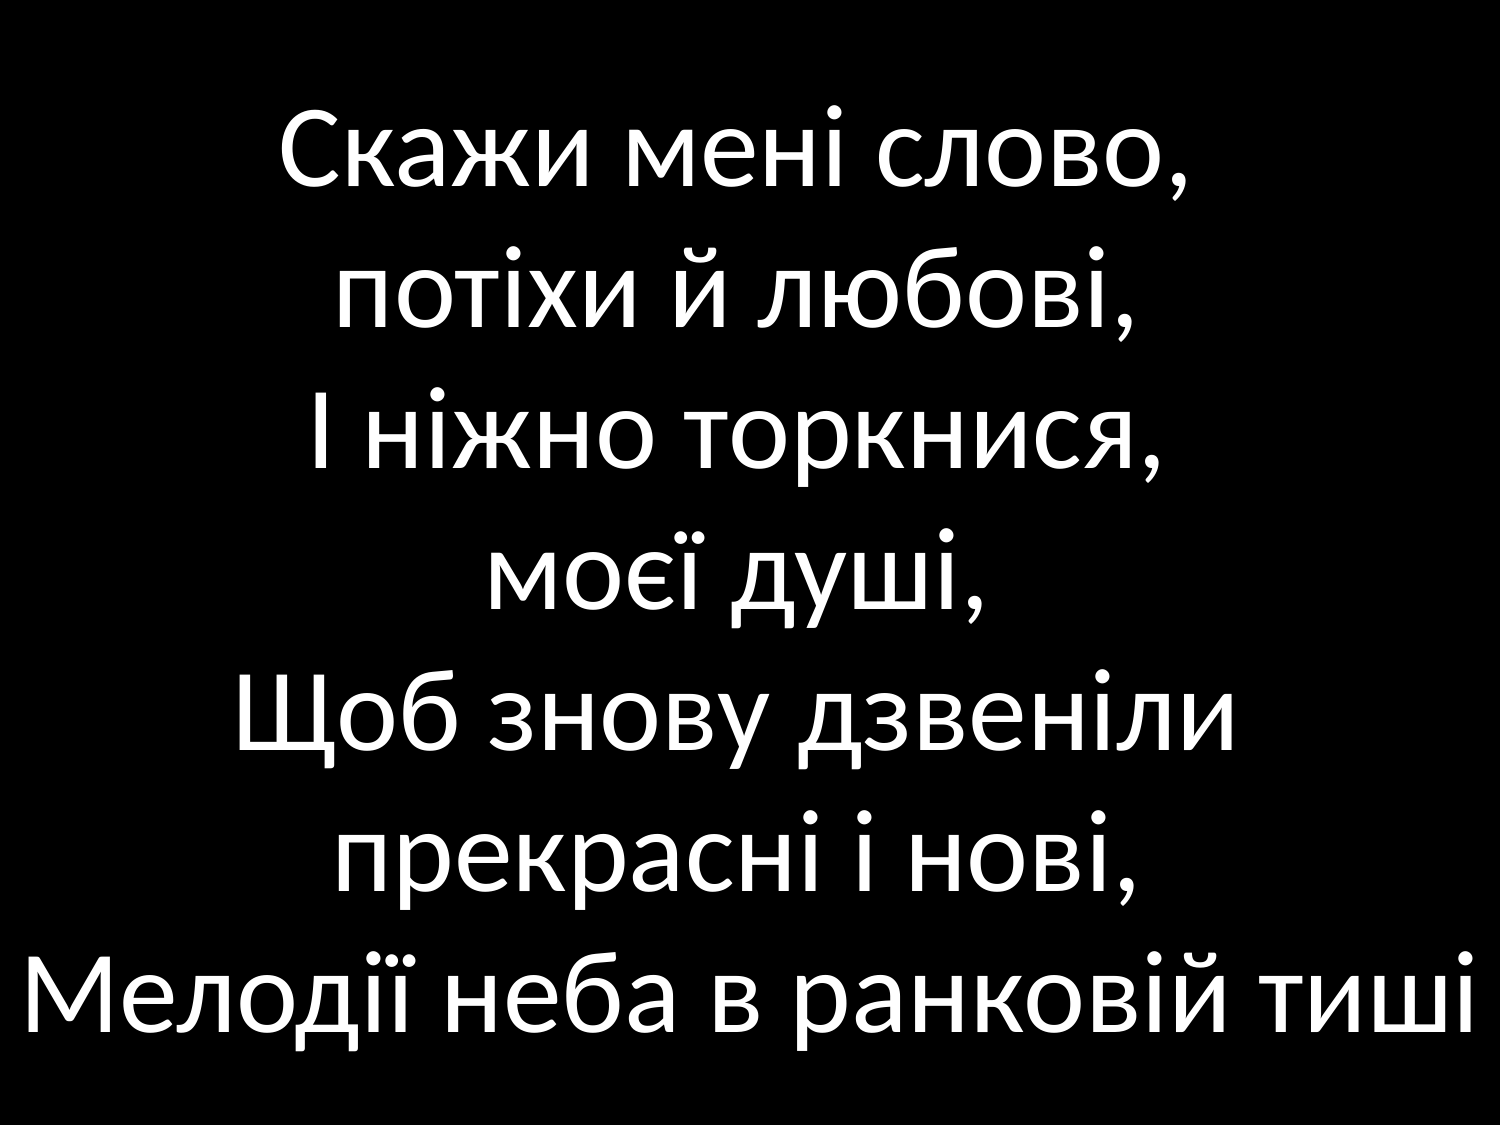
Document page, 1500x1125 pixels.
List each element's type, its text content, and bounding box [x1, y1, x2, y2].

title Скажи мені слово, потіхи й любові, І ніжно торкнися, моєї душі, Щоб знову дзвеніли прекрасні і нові, Мелодії неба в ранковій тиші [0, 0, 1500, 1125]
